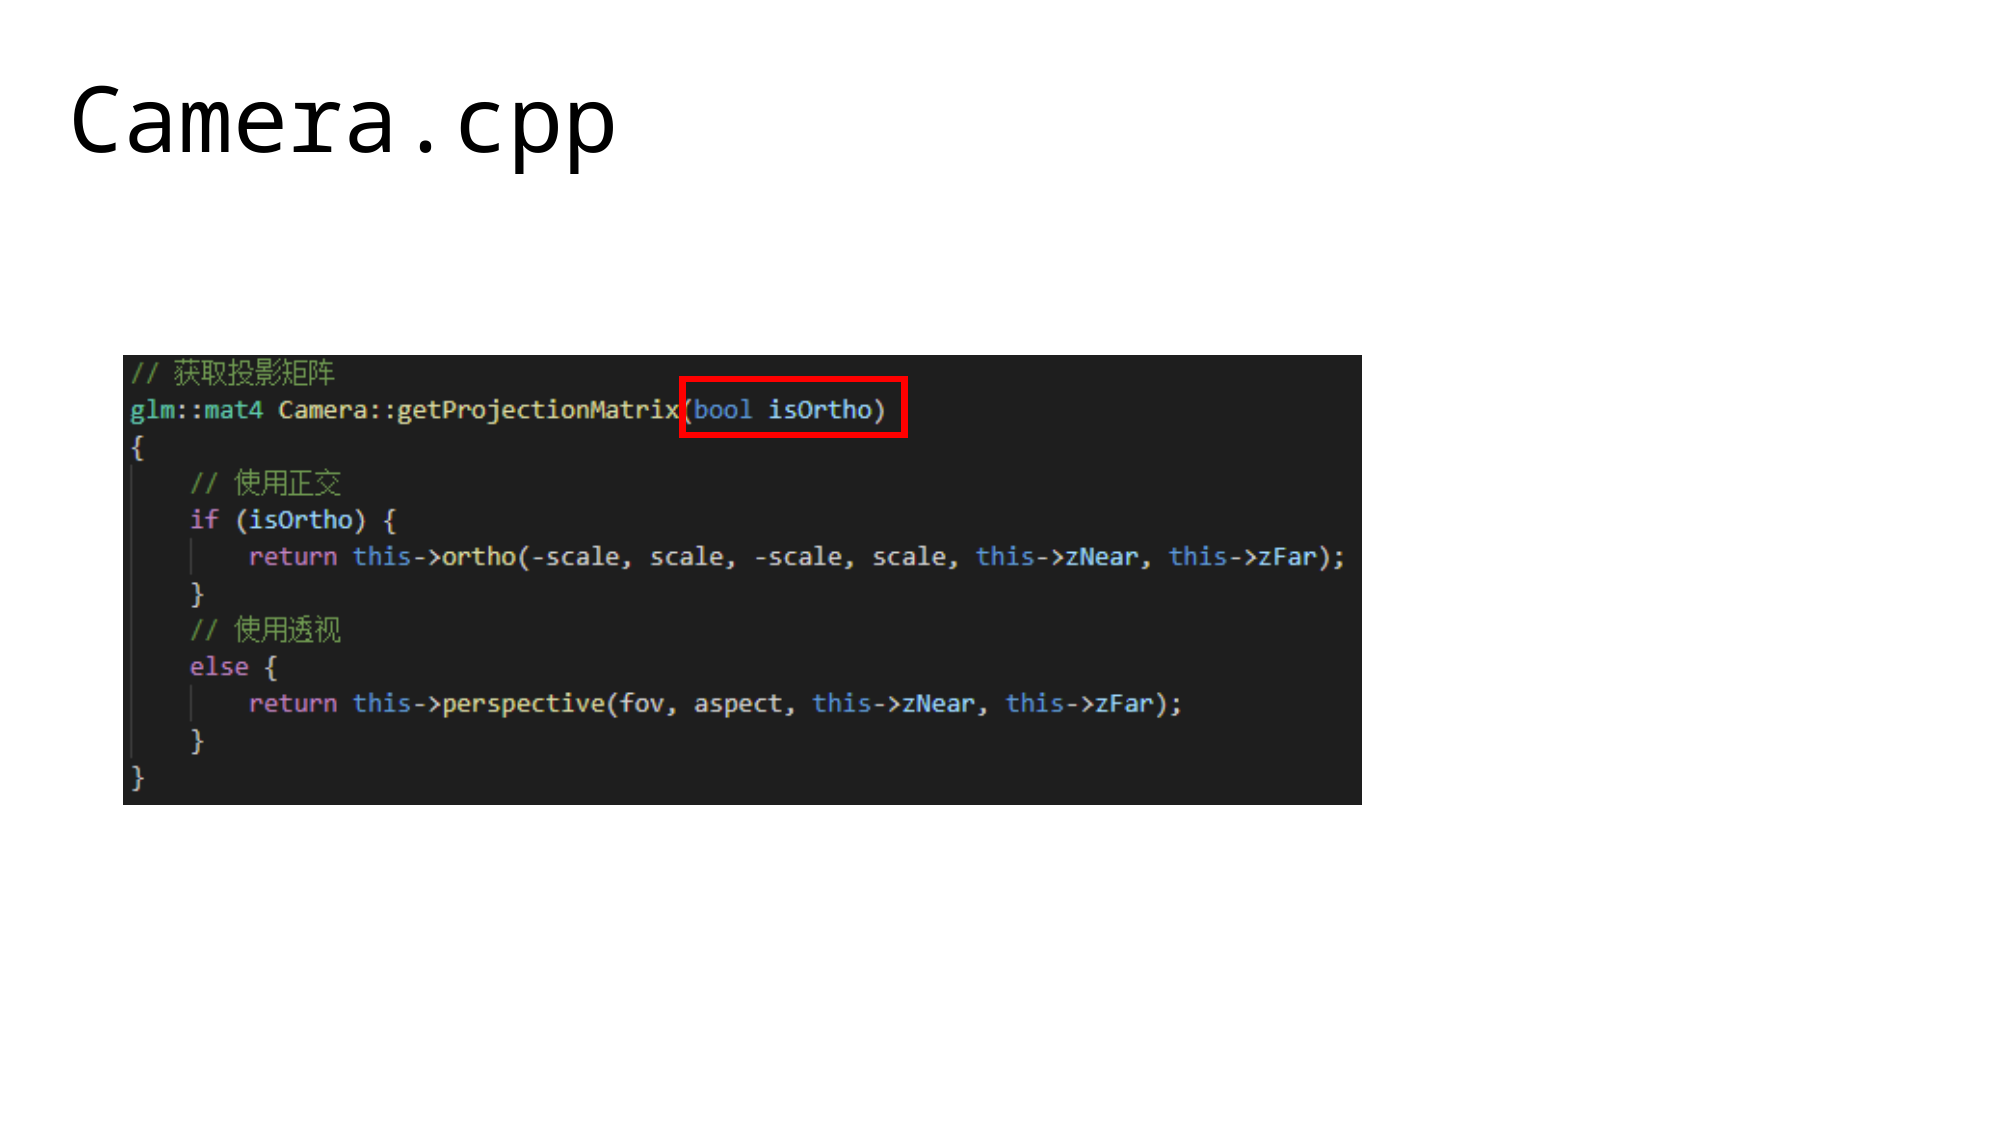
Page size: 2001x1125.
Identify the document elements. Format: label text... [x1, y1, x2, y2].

text_box Camera.cpp [54, 53, 1020, 179]
picture [123, 355, 1362, 805]
